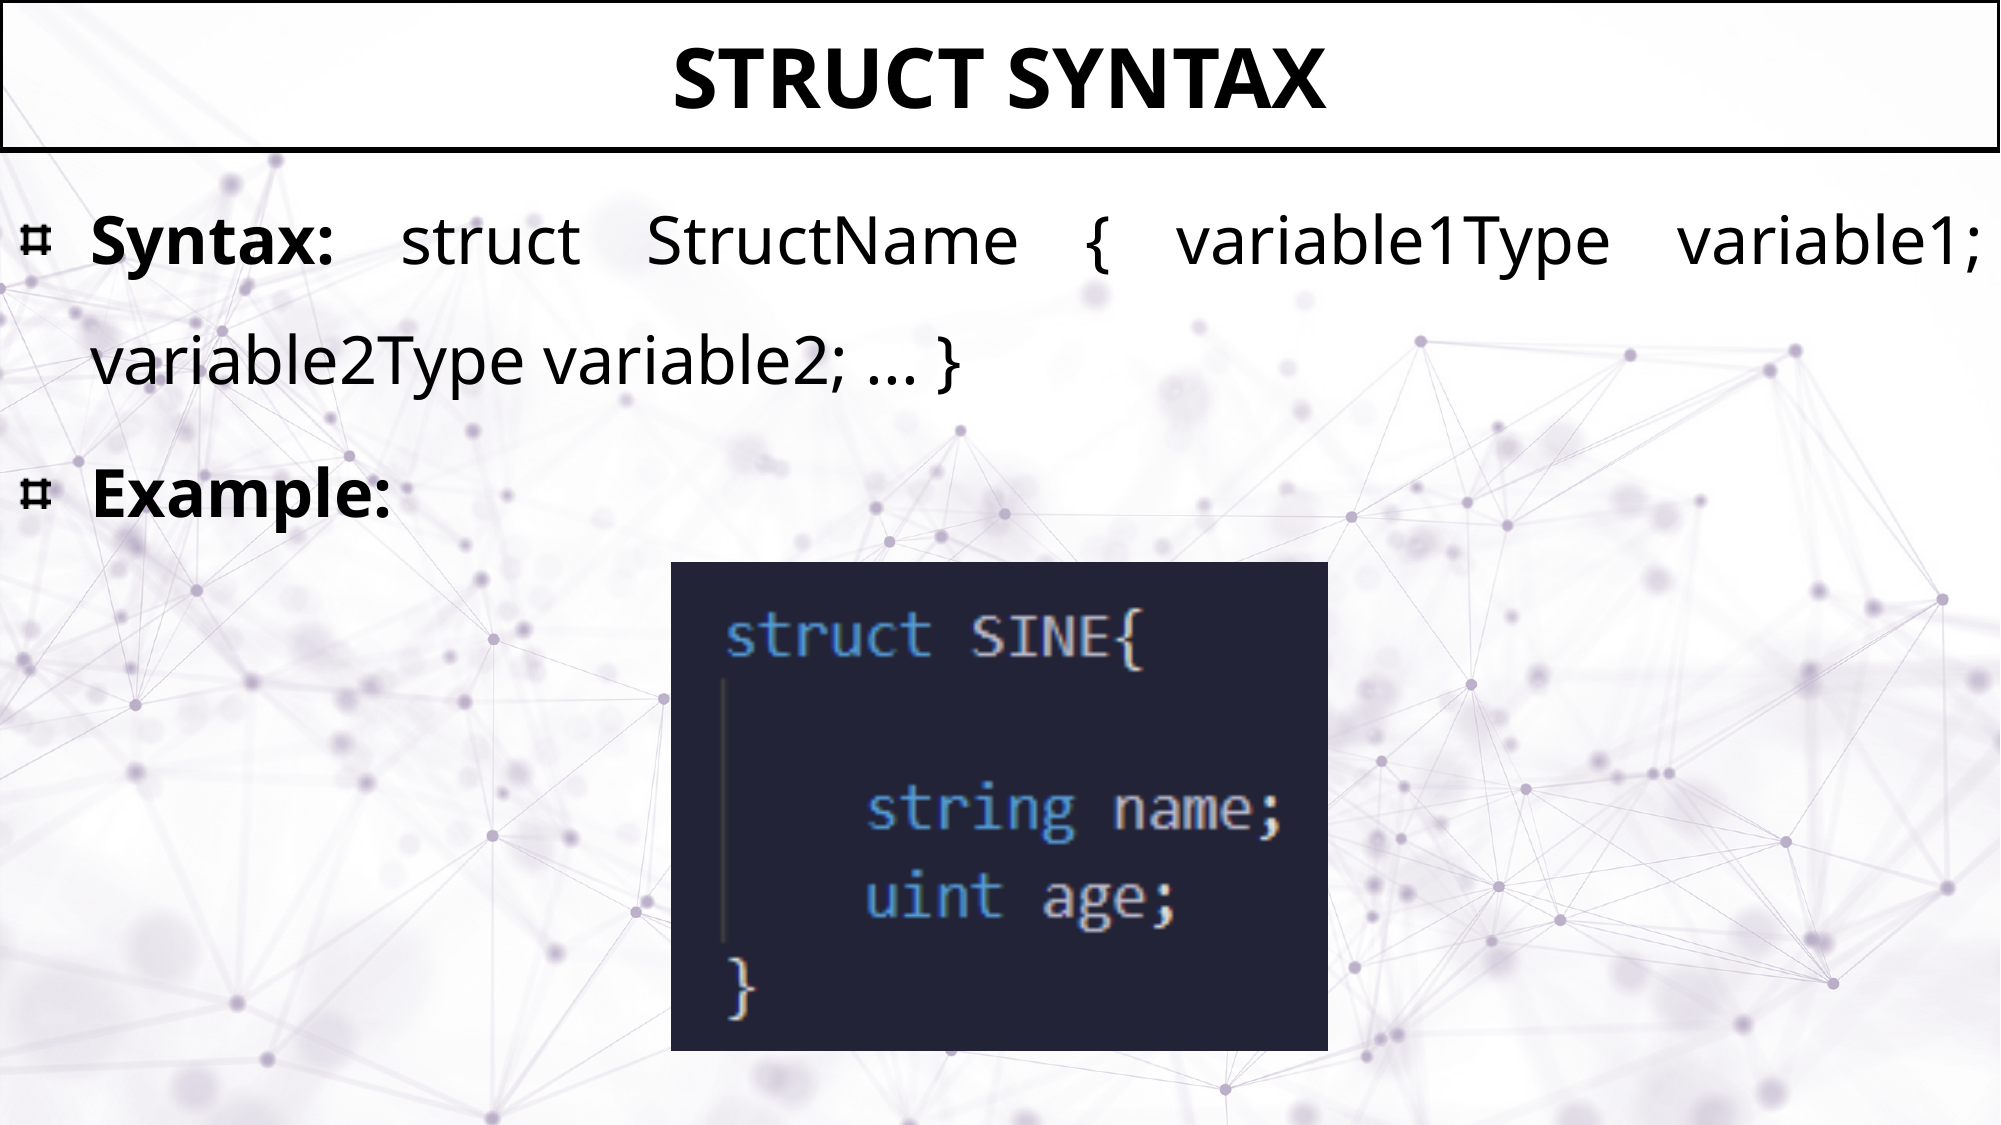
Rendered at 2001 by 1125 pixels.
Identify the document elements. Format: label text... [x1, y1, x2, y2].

picture [15, 219, 51, 255]
title Struct Syntax [0, 0, 2000, 150]
picture [15, 473, 51, 509]
list Syntax: struct StructName { variable1Type variable1; variable2Type variable2; ... } Example: [0, 150, 2000, 1125]
picture [671, 562, 1329, 1051]
